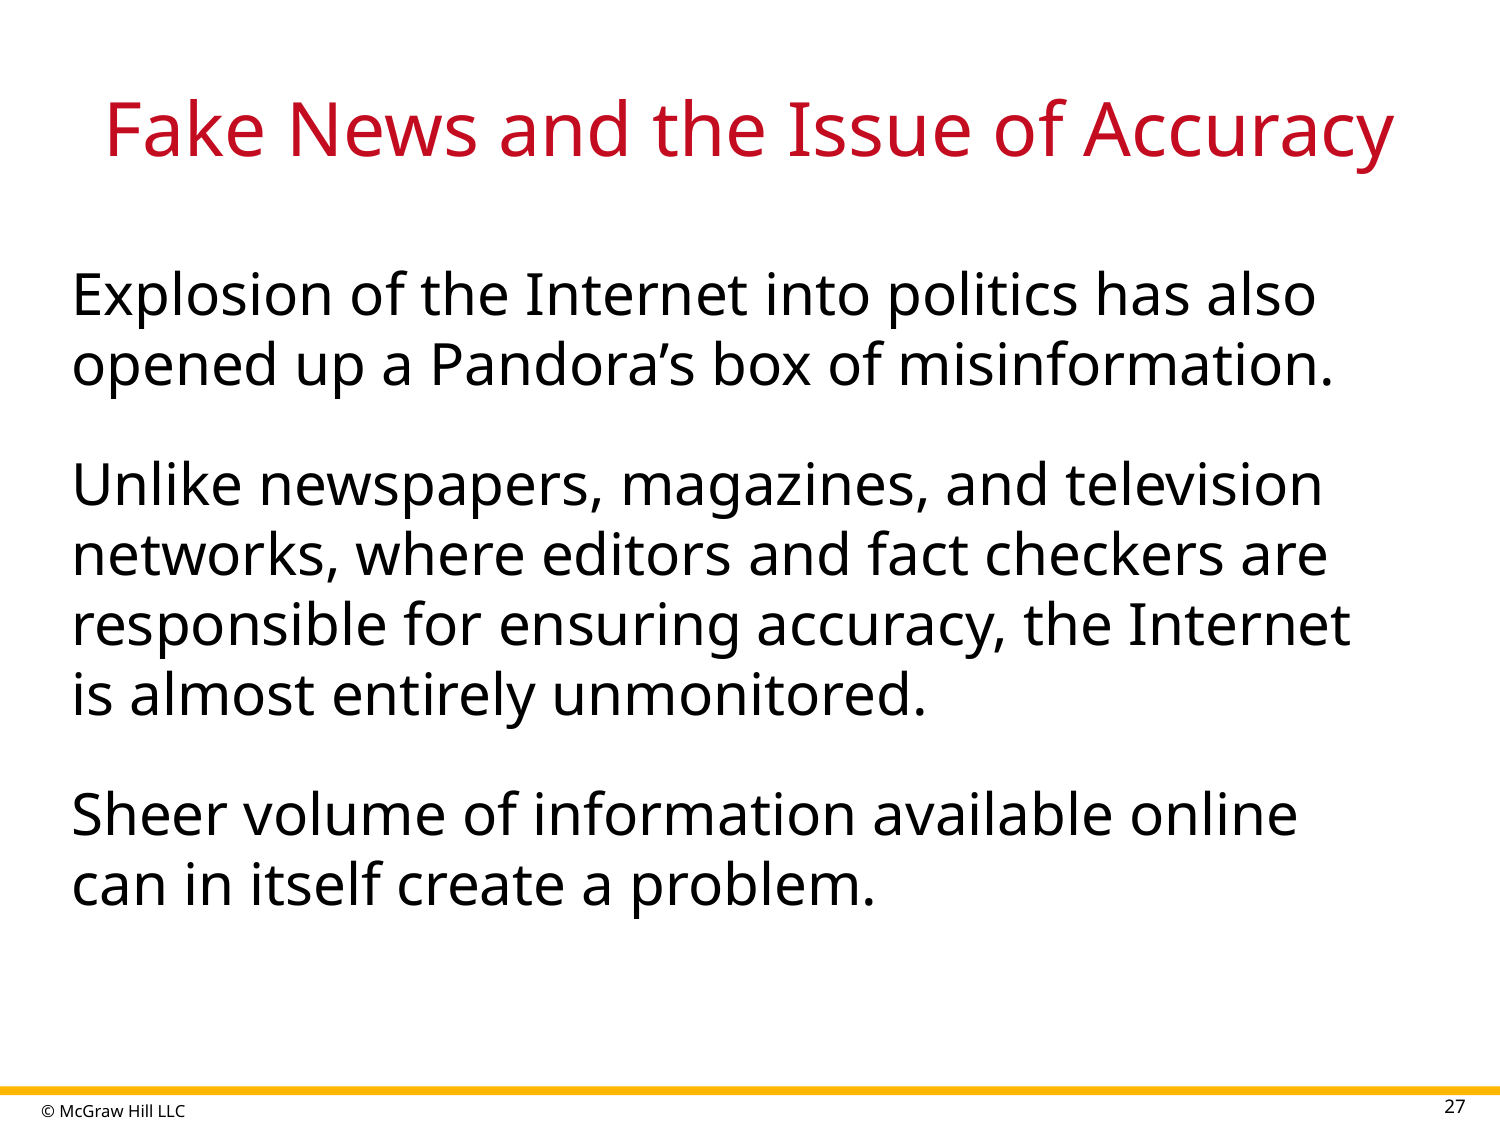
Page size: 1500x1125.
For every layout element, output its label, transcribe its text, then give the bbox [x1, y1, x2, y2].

title Fake News and the Issue of Accuracy [54, 30, 1446, 222]
slide_number 27 [1415, 1094, 1474, 1122]
list Explosion of the Internet into politics has also opened up a Pandora’s box of misinformation. Unlike newspapers, magazines, and television networks, where editors and fact checkers are responsible for ensuring accuracy, the Internet is almost entirely unmonitored. Sheer volume of information available online can in itself create a problem. [56, 249, 1400, 1038]
